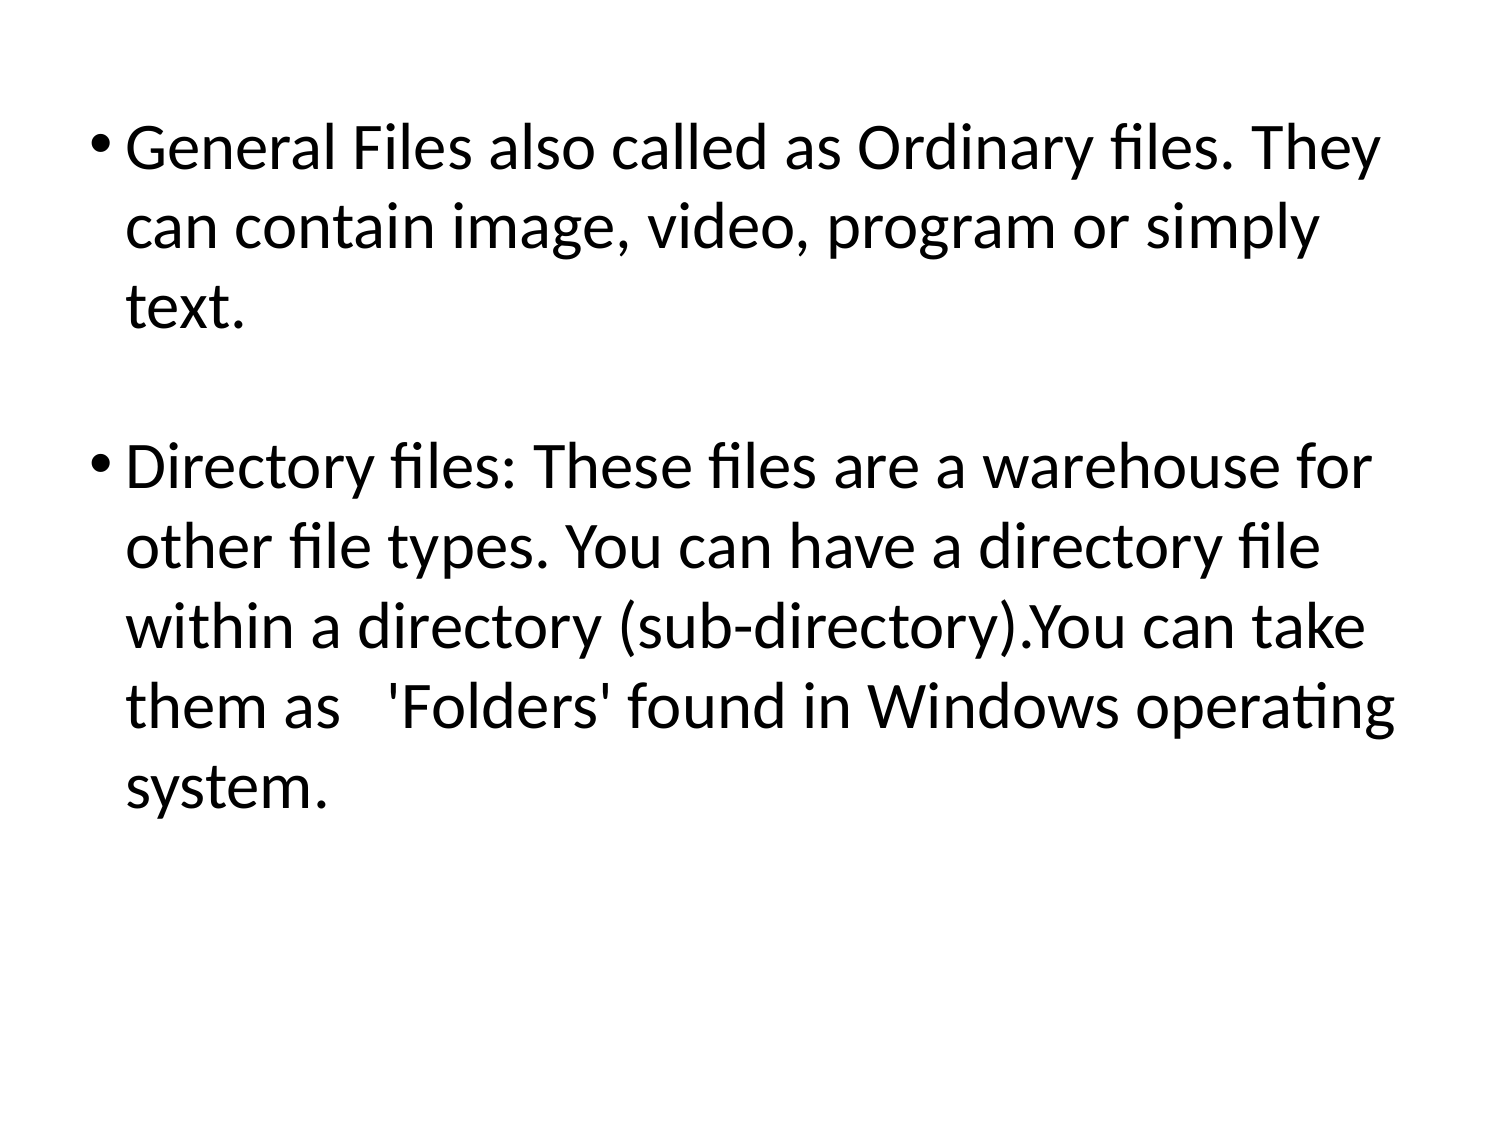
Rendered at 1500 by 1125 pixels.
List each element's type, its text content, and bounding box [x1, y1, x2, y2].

text_box General Files also called as Ordinary files. They can contain image, video, program or simply text. Directory files: These files are a warehouse for other file types. You can have a directory file within a directory (sub-directory).You can take them as 'Folders' found in Windows operating system. [74, 50, 1425, 1050]
